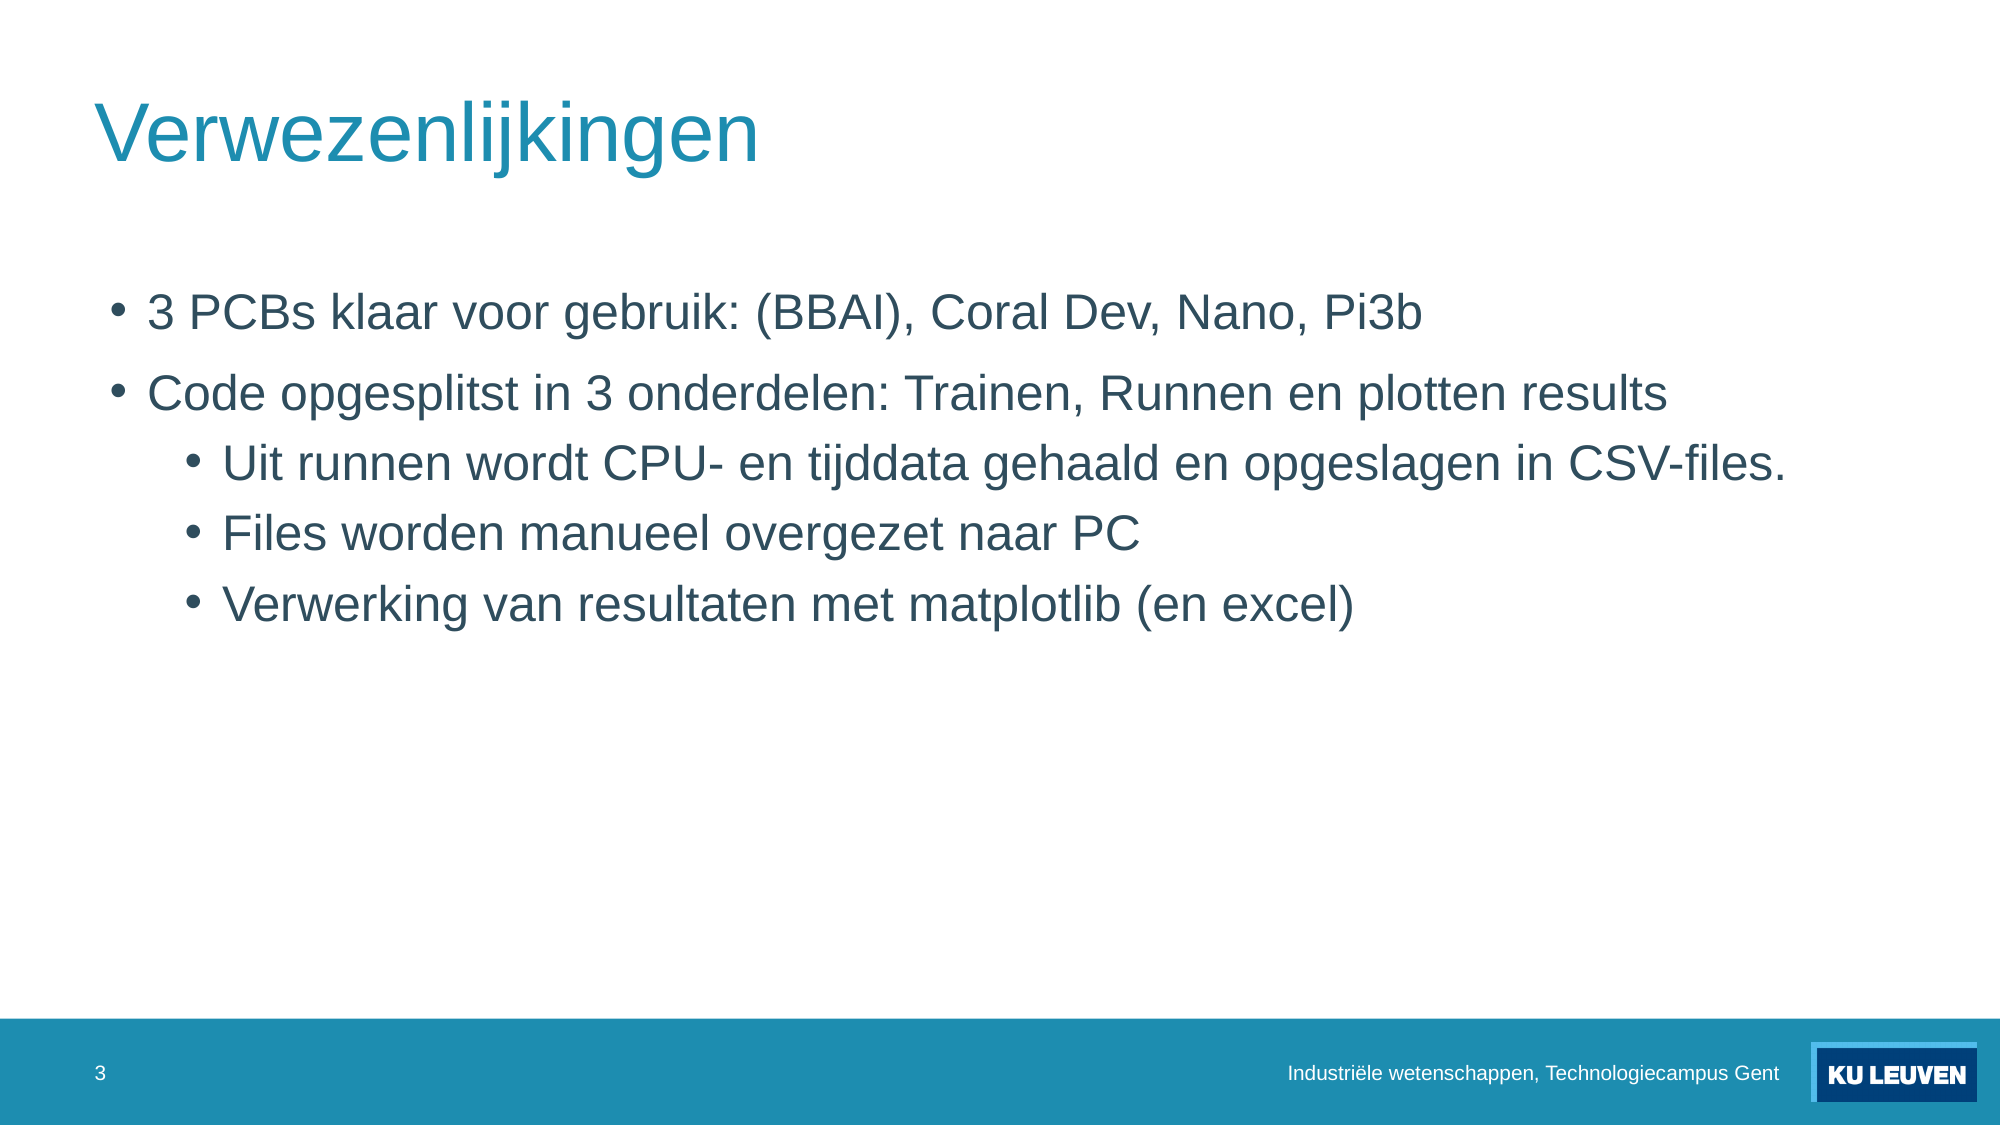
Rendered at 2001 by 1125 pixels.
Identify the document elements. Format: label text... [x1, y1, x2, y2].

picture [1811, 1042, 1977, 1102]
slide_number 3 [94, 1018, 201, 1125]
footer Industriële wetenschappen, Technologiecampus Gent [989, 1018, 1809, 1125]
list 3 PCBs klaar voor gebruik: (BBAI), Coral Dev, Nano, Pi3b Code opgesplitst in 3 onderdelen: Trainen, Runnen en plotten results Uit runnen wordt CPU- en tijddata gehaald en opgeslagen in CSV-files. Files worden manueel overgezet naar PC Verwerking van resultaten met matplotlib (en excel) [94, 271, 1906, 1004]
title Verwezenlijkingen [94, 33, 1906, 223]
